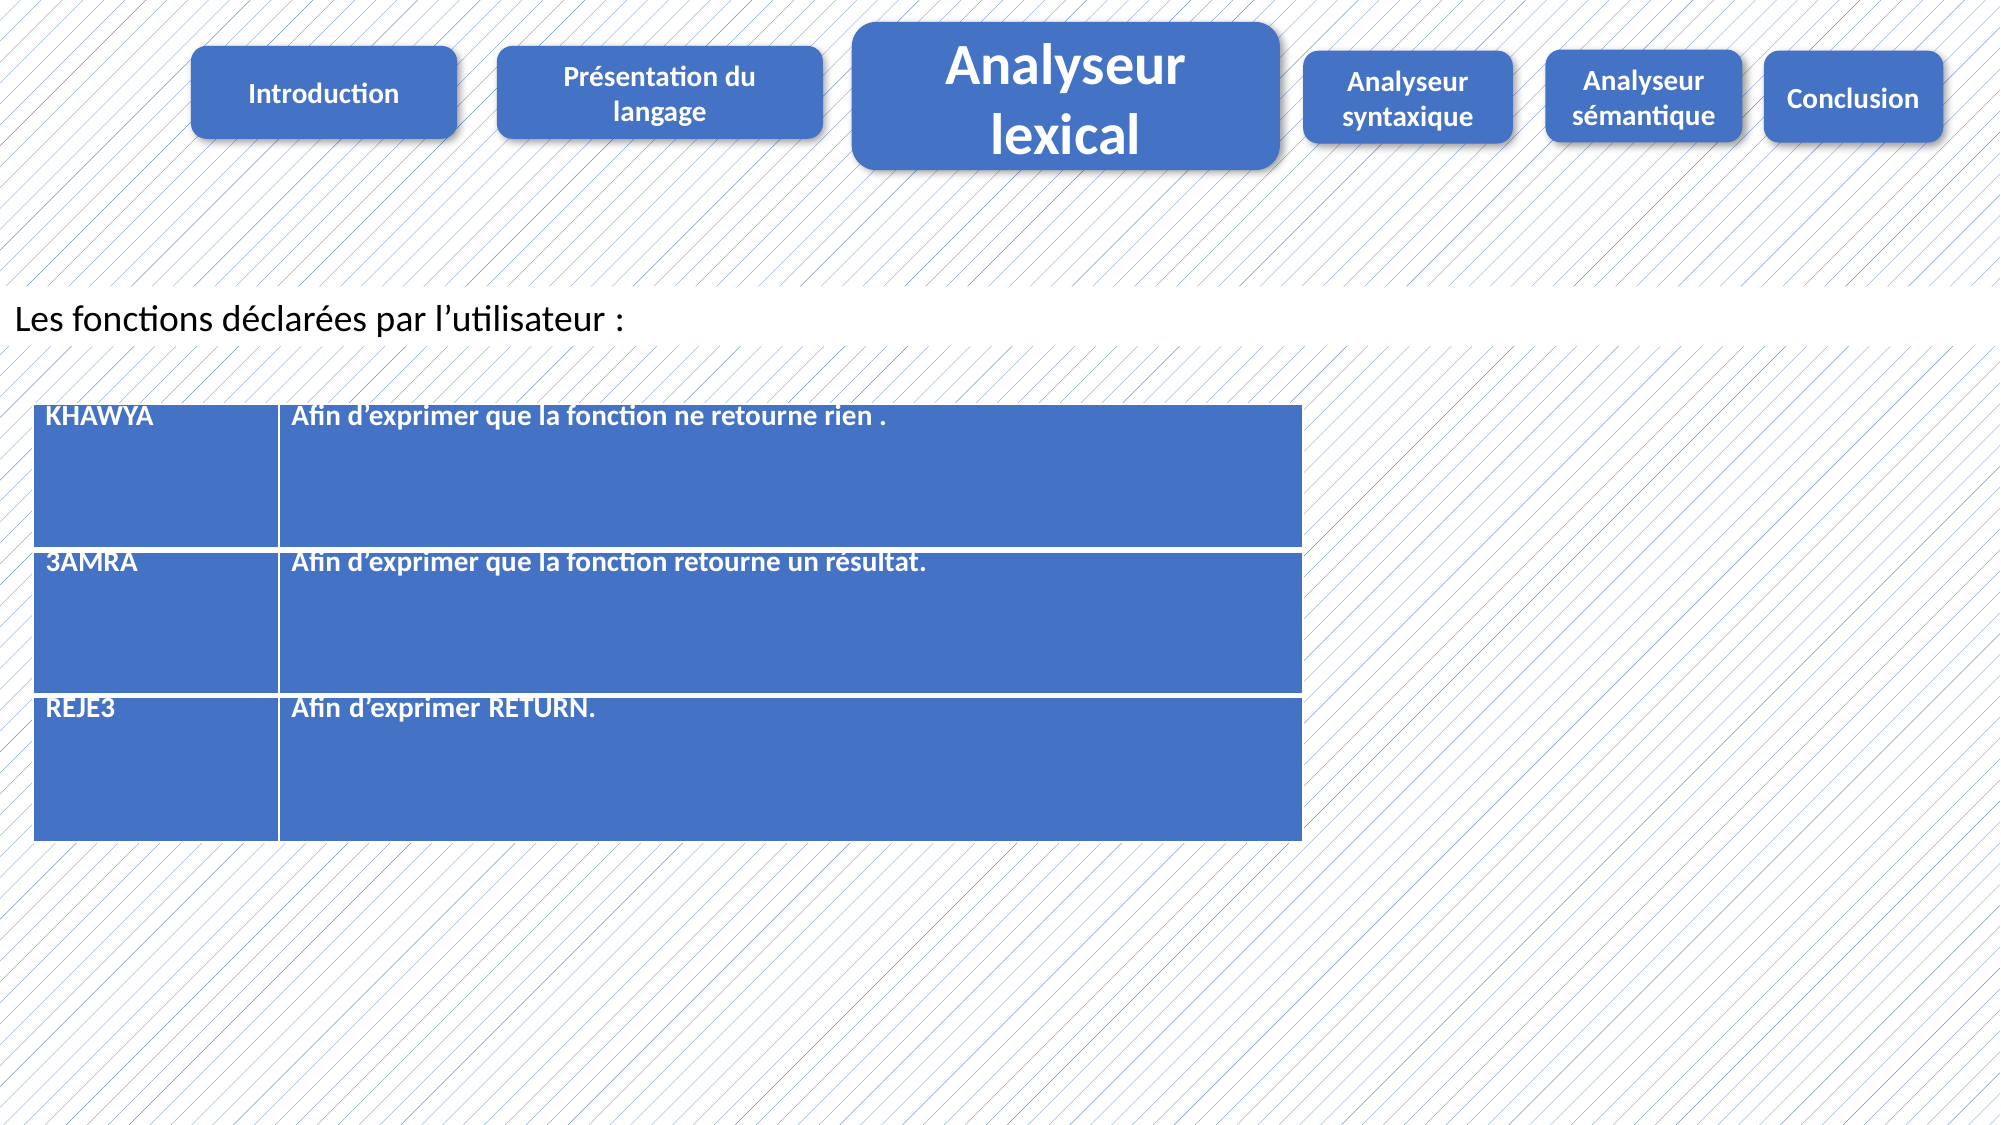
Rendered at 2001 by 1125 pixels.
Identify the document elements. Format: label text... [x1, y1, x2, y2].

table_cell REJE3 [34, 698, 278, 841]
text_box Analyseur syntaxique [1302, 49, 1514, 145]
text_box Conclusion [1762, 49, 1945, 144]
text_box Présentation du langage [495, 44, 825, 140]
table_header Afin d’exprimer que la fonction ne retourne rien . [280, 405, 1302, 547]
text_box Introduction [189, 44, 459, 140]
table_cell Afin d’exprimer que la fonction retourne un résultat. [280, 553, 1302, 693]
slide_number 11 [1412, 1042, 1863, 1103]
table_header KHAWYA [34, 405, 278, 547]
table_cell 3AMRA [34, 553, 278, 693]
text_box Analyseur lexical [850, 20, 1281, 172]
table_cell Afin d’exprimer RETURN. [280, 698, 1302, 841]
text_box Analyseur sémantique [1544, 48, 1744, 144]
text_box Les fonctions déclarées par l’utilisateur : [0, 286, 2000, 347]
